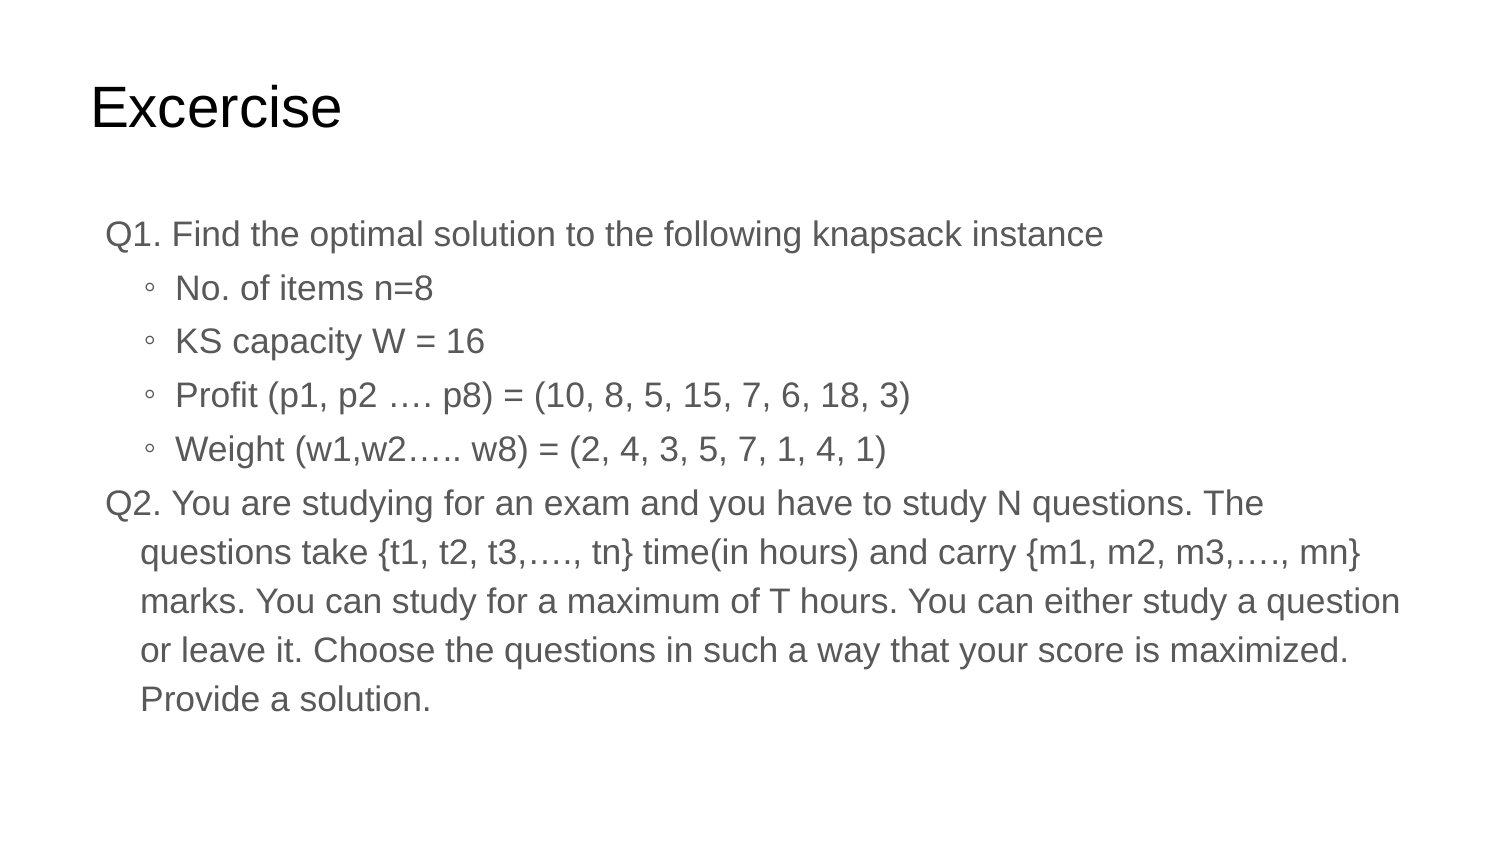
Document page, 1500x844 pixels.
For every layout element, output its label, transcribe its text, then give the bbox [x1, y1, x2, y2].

title Excercise [75, 33, 1425, 175]
list Q1. Find the optimal solution to the following knapsack instance No. of items n=8 KS capacity W = 16 Profit (p1, p2 …. p8) = (10, 8, 5, 15, 7, 6, 18, 3) Weight (w1,w2….. w8) = (2, 4, 3, 5, 7, 1, 4, 1) Q2. You are studying for an exam and you have to study N questions. The questions take {t1, t2, t3,…., tn} time(in hours) and carry {m1, m2, m3,…., mn} marks. You can study for a maximum of T hours. You can either study a question or leave it. Choose the questions in such a way that your score is maximized. Provide a solution. [75, 196, 1425, 732]
